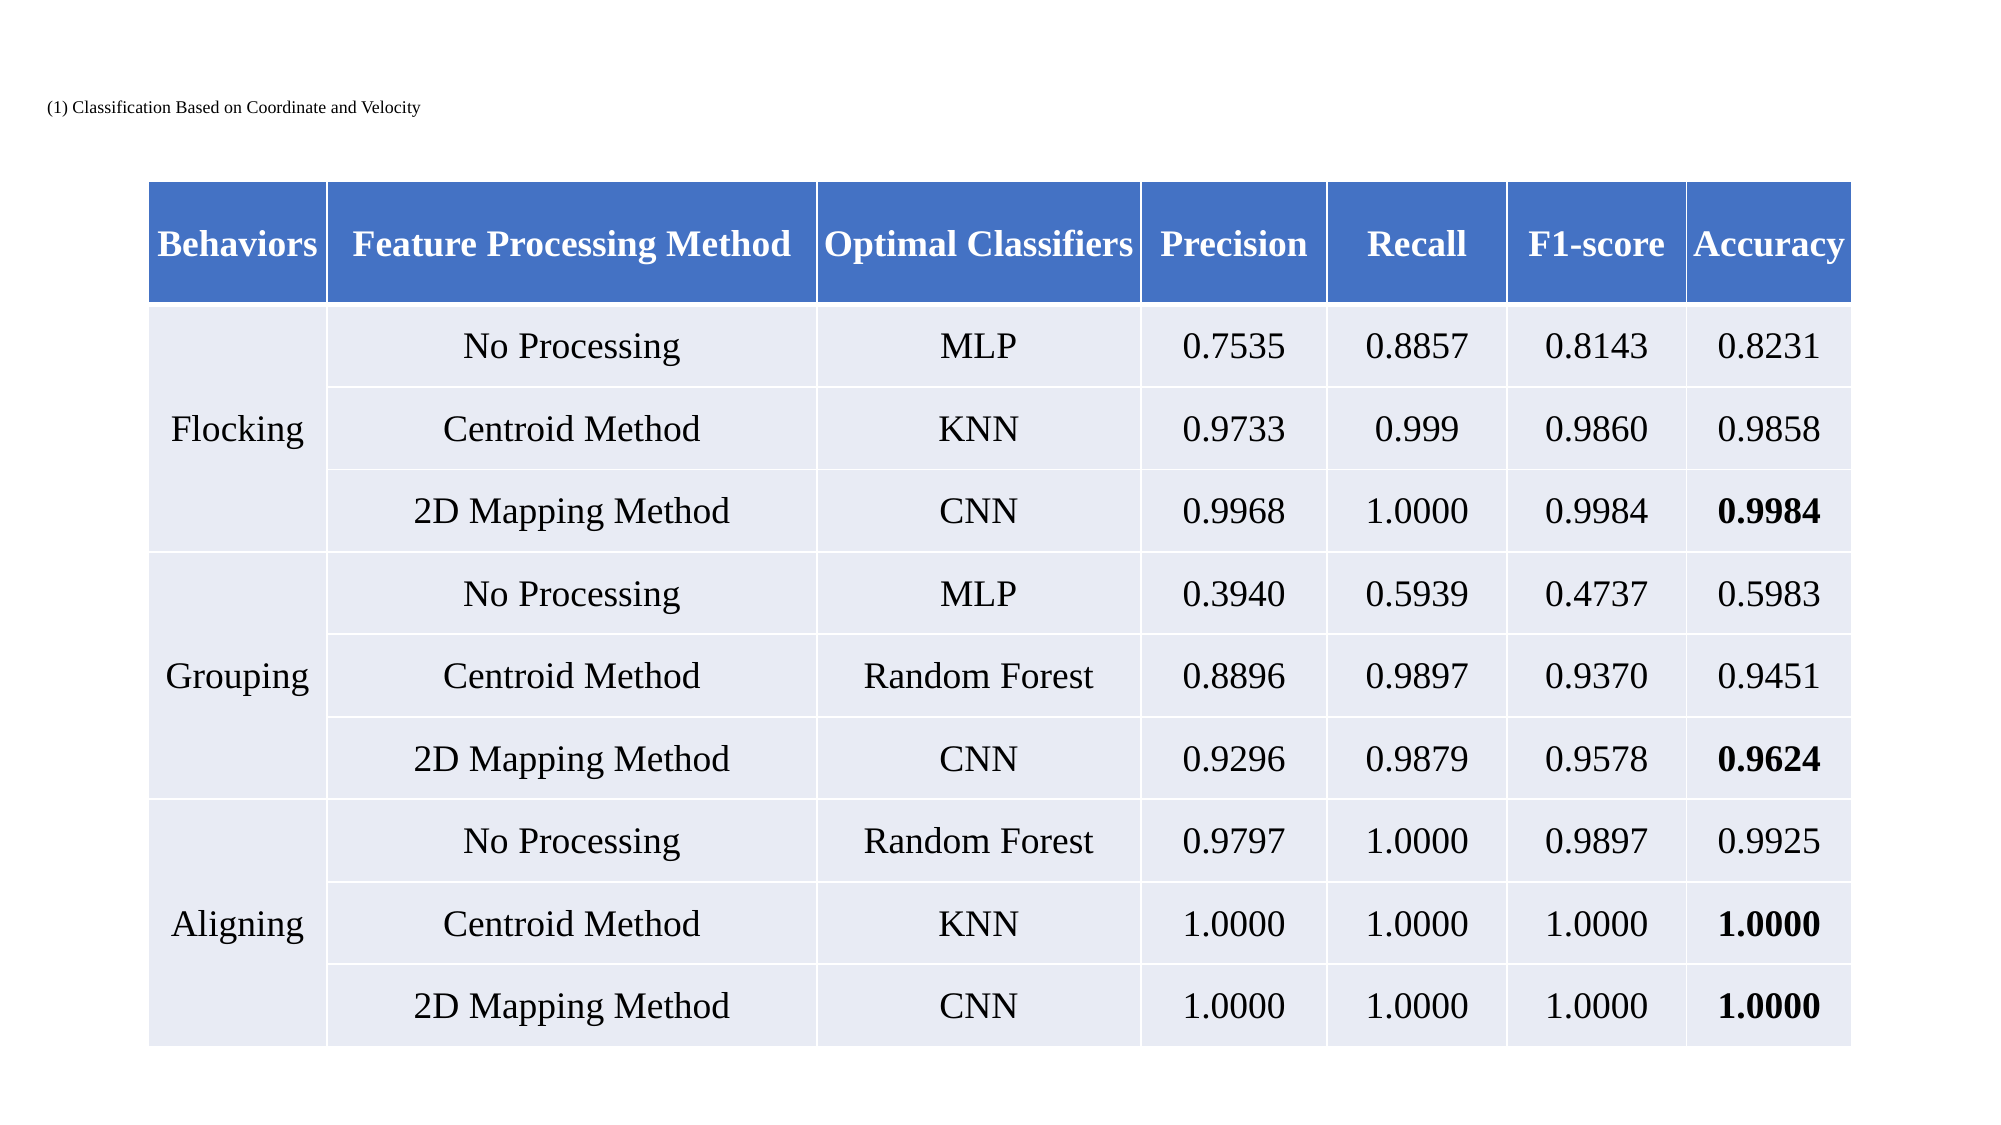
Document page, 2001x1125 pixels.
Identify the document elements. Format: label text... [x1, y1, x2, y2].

table_cell Random Forest [818, 635, 1140, 716]
table_cell 0.9858 [1687, 388, 1851, 469]
table_cell 1.0000 [1328, 470, 1506, 551]
table_cell 0.3940 [1142, 553, 1326, 633]
table_cell 1.0000 [1687, 965, 1851, 1046]
table_cell KNN [818, 883, 1140, 963]
table_cell KNN [818, 388, 1140, 469]
table_cell 1.0000 [1328, 800, 1506, 881]
table_cell CNN [818, 470, 1140, 551]
table_cell 0.9733 [1142, 388, 1326, 469]
table_header Accuracy [1687, 182, 1851, 302]
table_header Behaviors [149, 182, 326, 302]
table_cell 0.8143 [1508, 307, 1686, 386]
table_cell 0.999 [1328, 388, 1506, 469]
table_cell 0.9296 [1142, 718, 1326, 798]
table_cell 2D Mapping Method [328, 470, 816, 551]
table_cell 0.7535 [1142, 307, 1326, 386]
table_cell 0.8231 [1687, 307, 1851, 386]
table_cell CNN [818, 718, 1140, 798]
table_cell 0.4737 [1508, 553, 1686, 633]
table_cell MLP [818, 553, 1140, 633]
table_cell 0.8896 [1142, 635, 1326, 716]
table_cell 0.9984 [1508, 470, 1686, 551]
table_cell 0.9925 [1687, 800, 1851, 881]
table_cell 0.5983 [1687, 553, 1851, 633]
table_cell 1.0000 [1687, 883, 1851, 963]
table_cell No Processing [328, 553, 816, 633]
table_header Optimal Classifiers [818, 182, 1140, 302]
table_cell 1.0000 [1142, 965, 1326, 1046]
table_cell 0.9897 [1328, 635, 1506, 716]
title (1) Classification Based on Coordinate and Velocity [32, 91, 2000, 145]
table_cell 0.9860 [1508, 388, 1686, 469]
table_header F1-score [1508, 182, 1686, 302]
table_cell 0.9578 [1508, 718, 1686, 798]
table_cell No Processing [328, 307, 816, 386]
table_cell 1.0000 [1508, 883, 1686, 963]
table_cell 0.9879 [1328, 718, 1506, 798]
table_cell No Processing [328, 800, 816, 881]
table_cell Centroid Method [328, 635, 816, 716]
table_cell Aligning [149, 800, 326, 1046]
table_cell 1.0000 [1508, 965, 1686, 1046]
table_cell 0.9897 [1508, 800, 1686, 881]
table_cell 0.8857 [1328, 307, 1506, 386]
table_cell 0.9968 [1142, 470, 1326, 551]
table_cell 1.0000 [1328, 965, 1506, 1046]
table_cell 0.9624 [1687, 718, 1851, 798]
table_cell 0.5939 [1328, 553, 1506, 633]
table_cell Flocking [149, 307, 326, 551]
table_cell CNN [818, 965, 1140, 1046]
table_cell 0.9370 [1508, 635, 1686, 716]
table_header Recall [1328, 182, 1506, 302]
table_cell 2D Mapping Method [328, 965, 816, 1046]
table_header Feature Processing Method [328, 182, 816, 302]
table_cell 2D Mapping Method [328, 718, 816, 798]
table_cell 0.9984 [1687, 470, 1851, 551]
table_cell 0.9451 [1687, 635, 1851, 716]
table_cell 0.9797 [1142, 800, 1326, 881]
table_header Precision [1142, 182, 1326, 302]
table_cell 1.0000 [1328, 883, 1506, 963]
table_cell Grouping [149, 553, 326, 798]
table_cell Centroid Method [328, 388, 816, 469]
table_cell MLP [818, 307, 1140, 386]
table_cell 1.0000 [1142, 883, 1326, 963]
table_cell Random Forest [818, 800, 1140, 881]
table_cell Centroid Method [328, 883, 816, 963]
